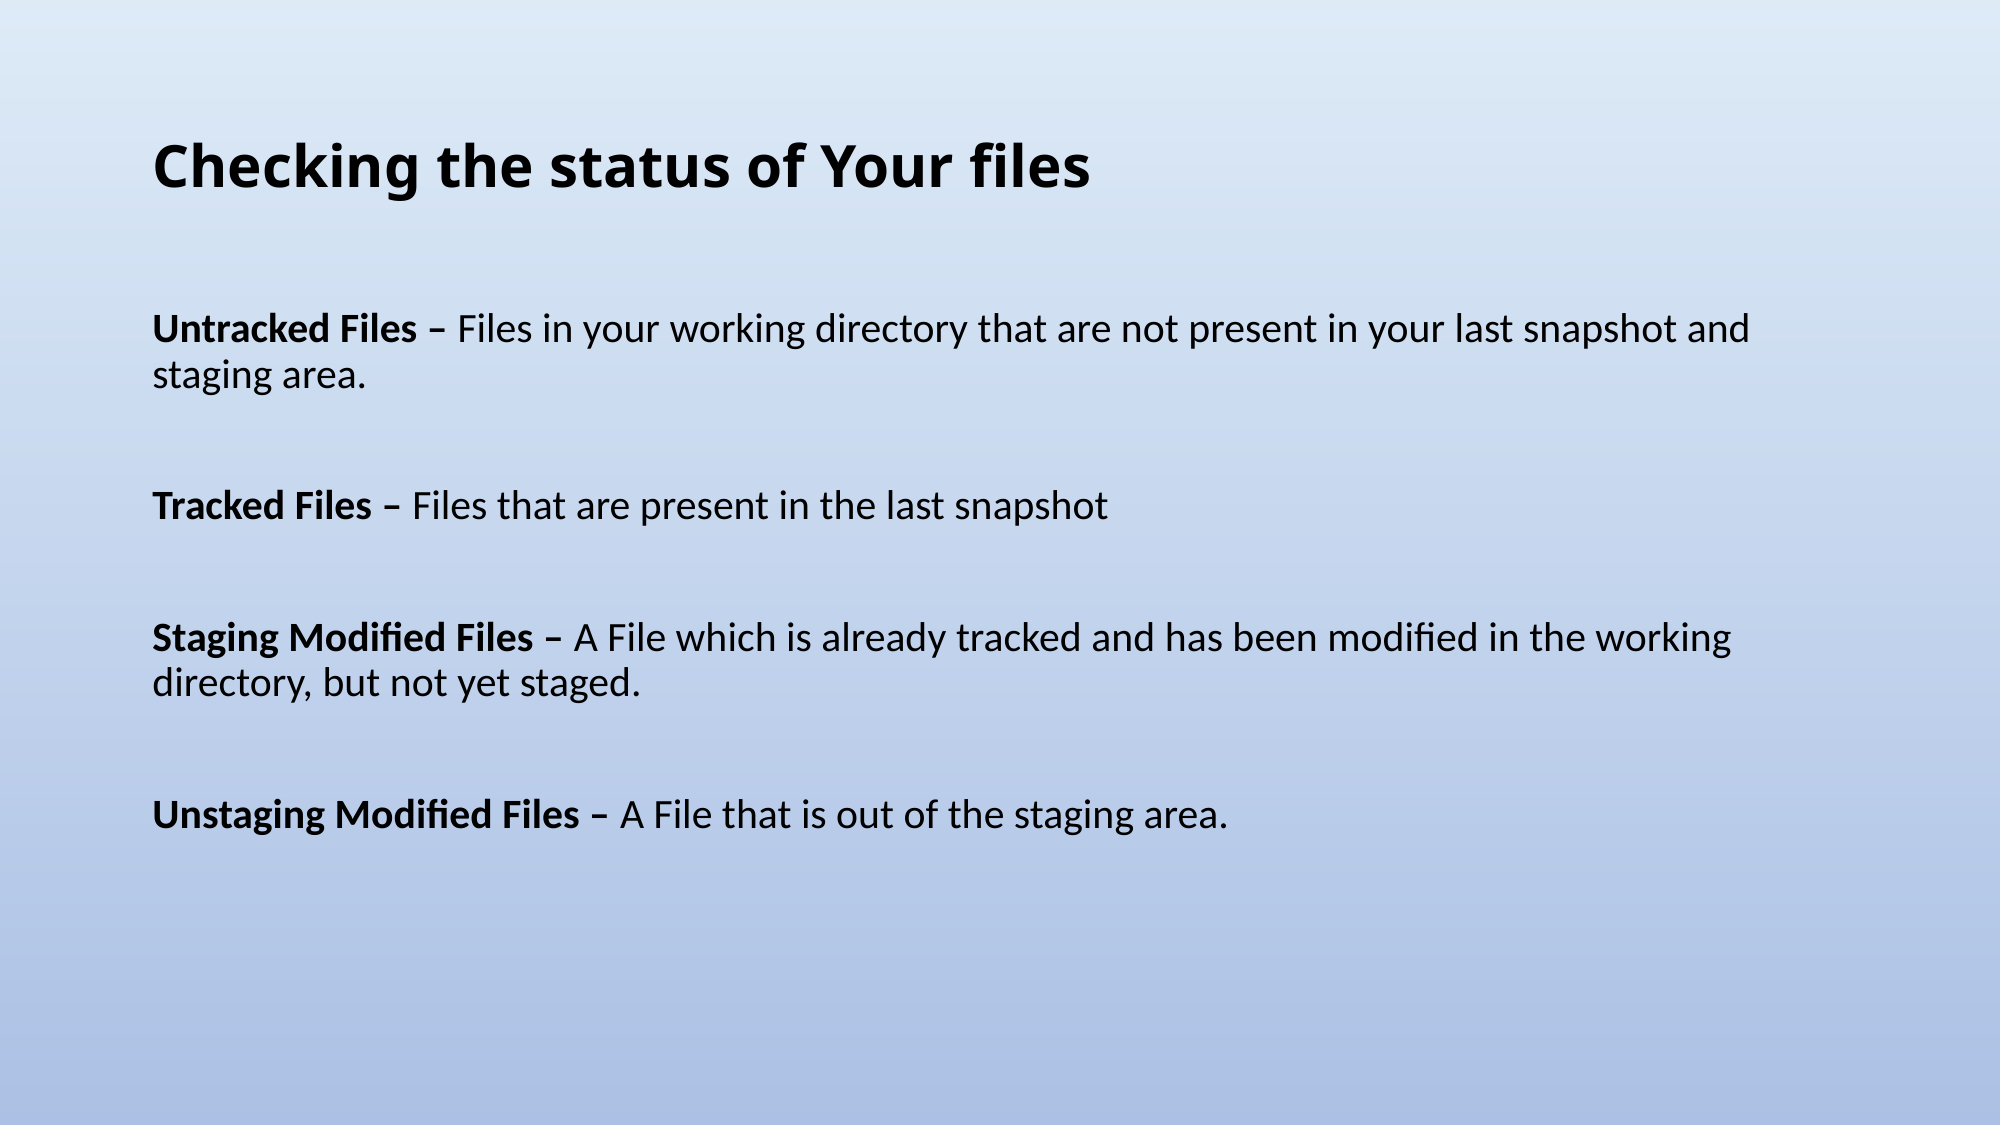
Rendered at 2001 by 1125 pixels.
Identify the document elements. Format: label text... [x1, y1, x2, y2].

list Untracked Files – Files in your working directory that are not present in your last snapshot and staging area. Tracked Files – Files that are present in the last snapshot Staging Modified Files – A File which is already tracked and has been modified in the working directory, but not yet staged. Unstaging Modified Files – A File that is out of the staging area. [137, 299, 1863, 1014]
title Checking the status of Your files [137, 59, 1863, 278]
